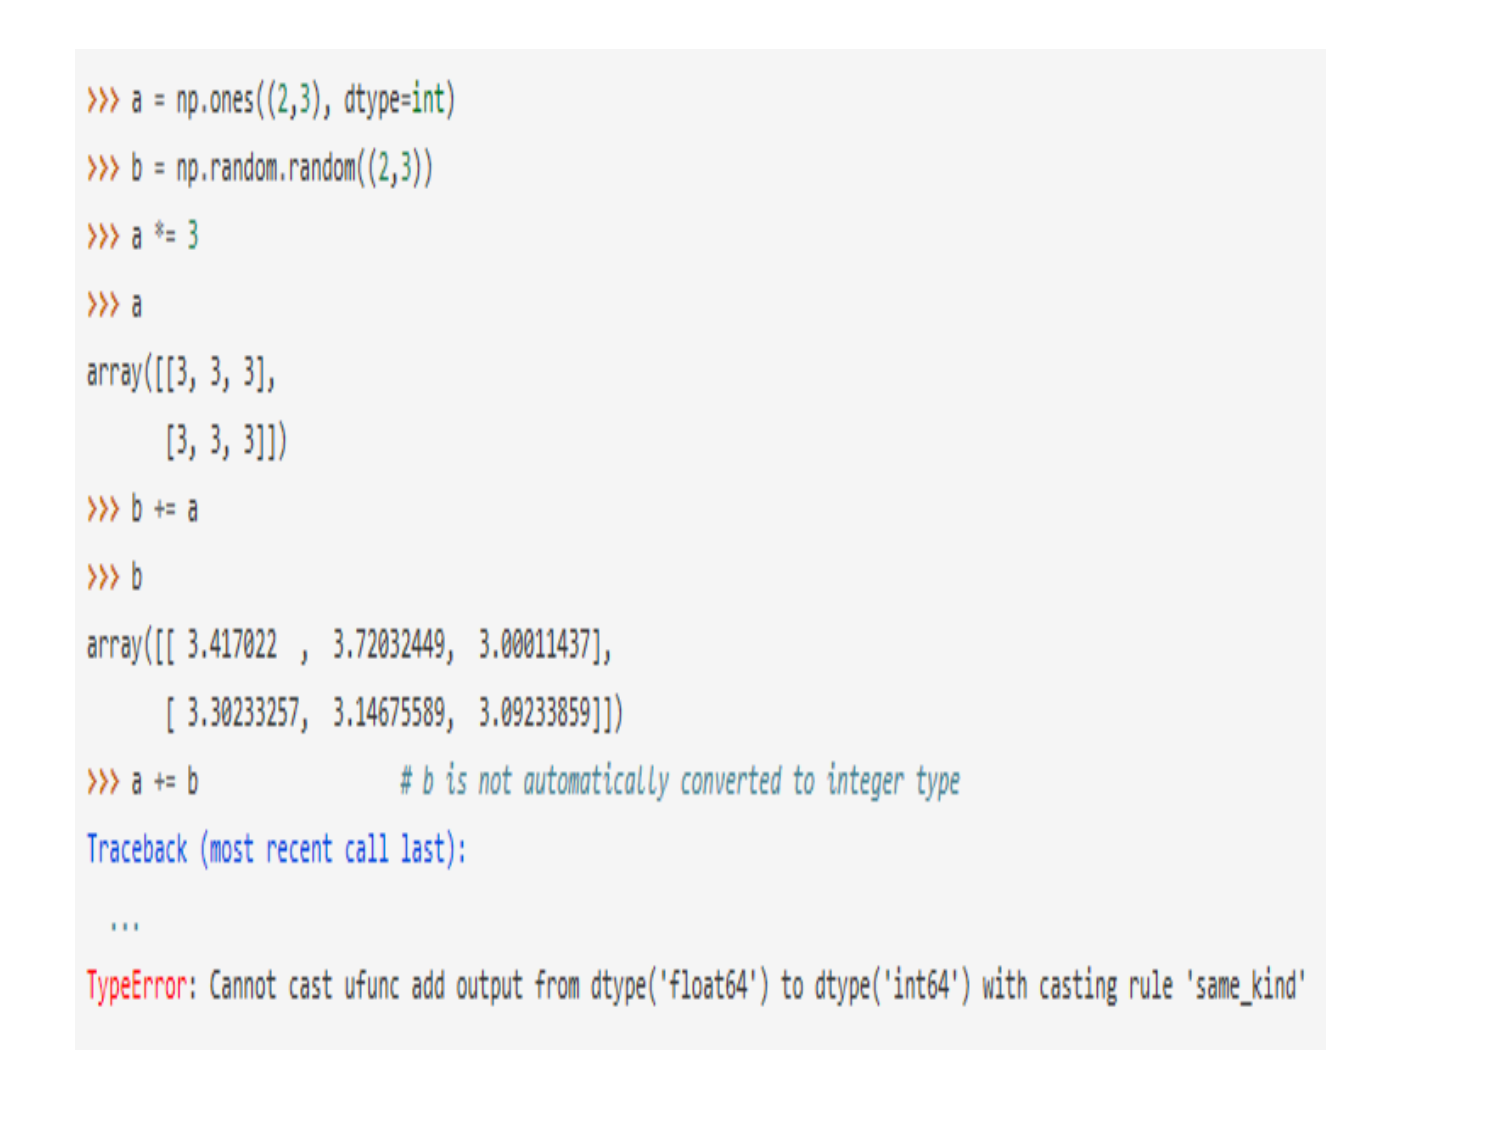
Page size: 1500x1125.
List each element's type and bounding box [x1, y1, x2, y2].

picture [74, 49, 1326, 1051]
